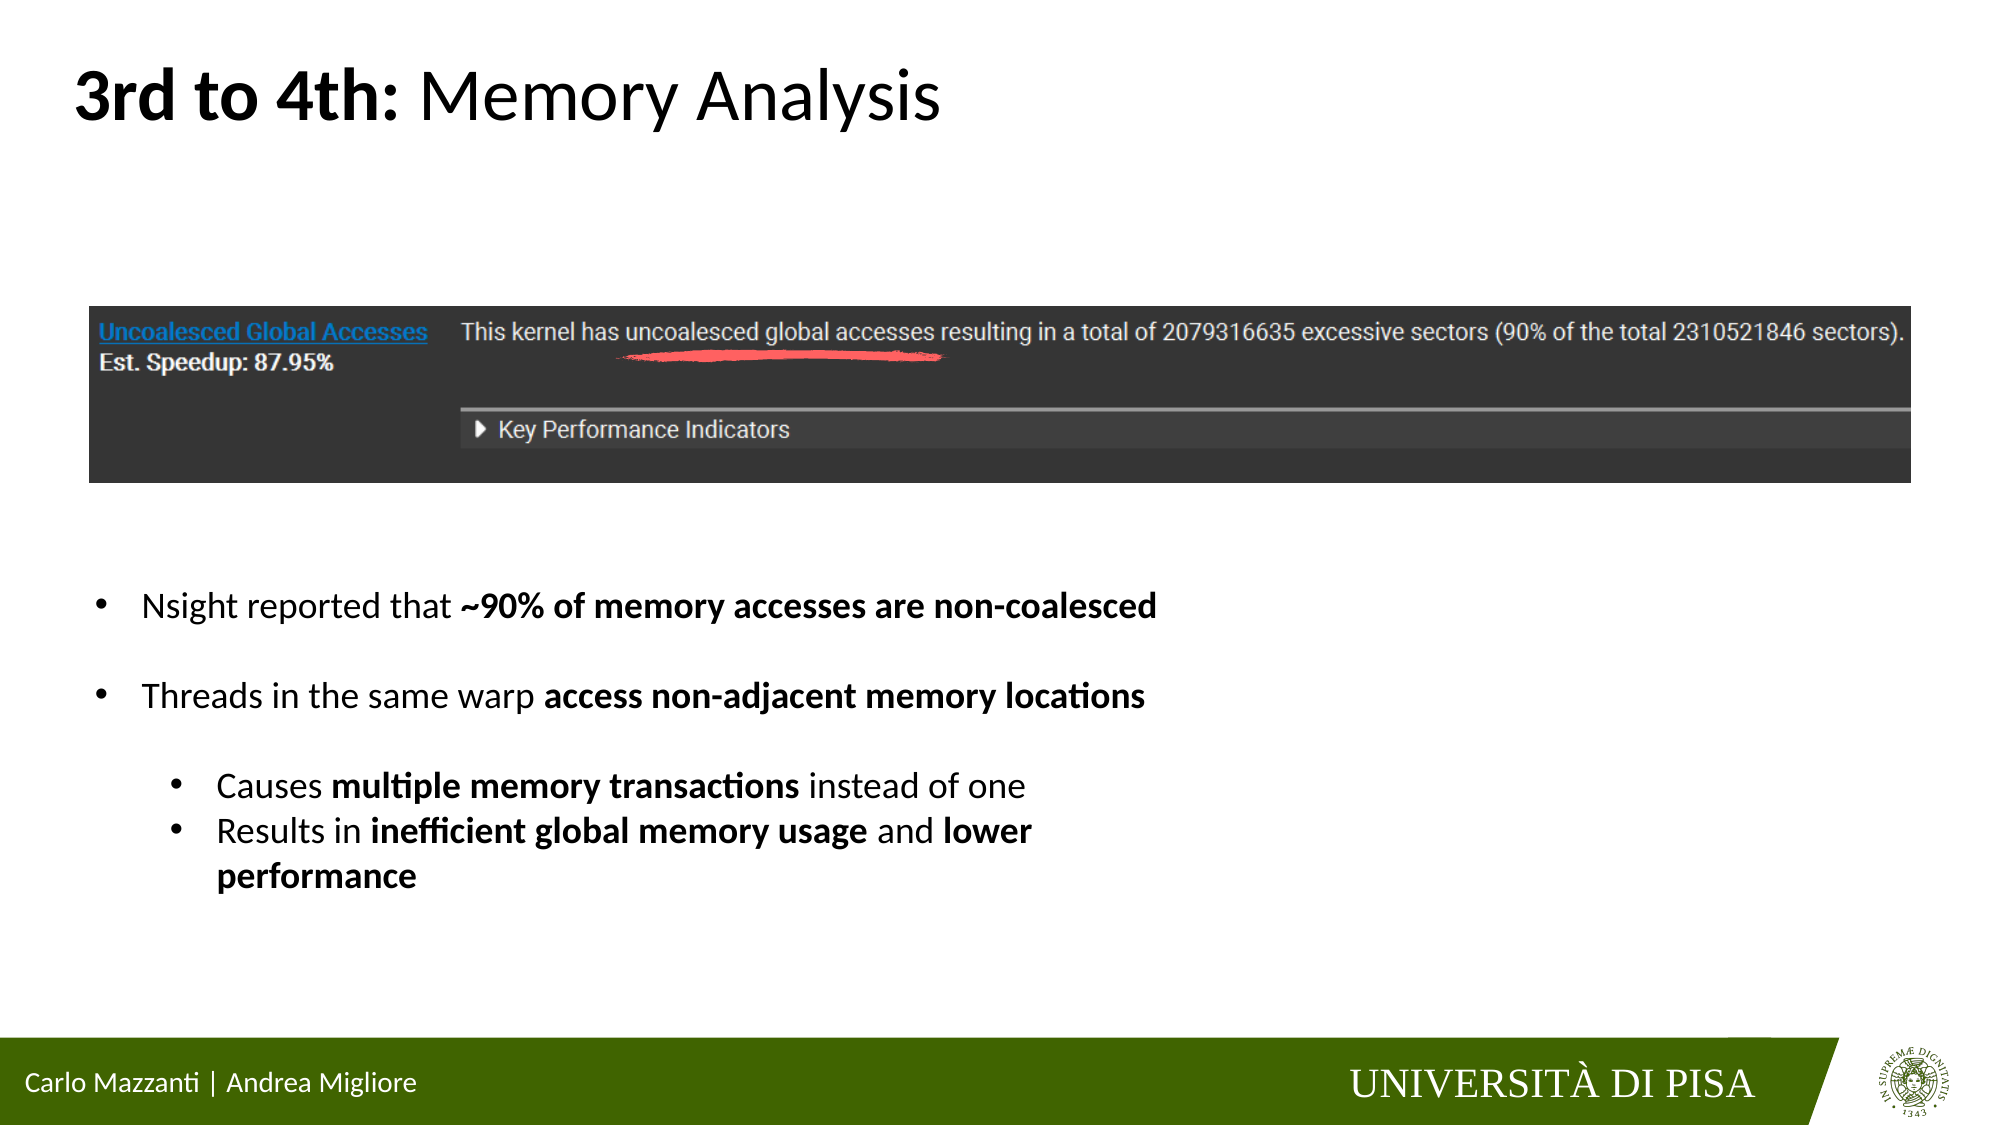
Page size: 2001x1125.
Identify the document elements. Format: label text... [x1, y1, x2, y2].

text_box [1727, 1036, 1841, 1125]
picture [89, 306, 1911, 483]
text_box 3rd to 4th: Memory Analysis [58, 37, 958, 143]
text_box Nsight reported that ~90% of memory accesses are non-coalesced Threads in the same warp access non-adjacent memory locations Causes multiple memory transactions instead of one Results in inefficient global memory usage and lower performance [80, 573, 1180, 904]
text_box Università di Pisa [0, 1037, 1772, 1125]
text_box Carlo Mazzanti | Andrea Migliore [10, 1056, 1309, 1106]
picture [1879, 1047, 1949, 1117]
